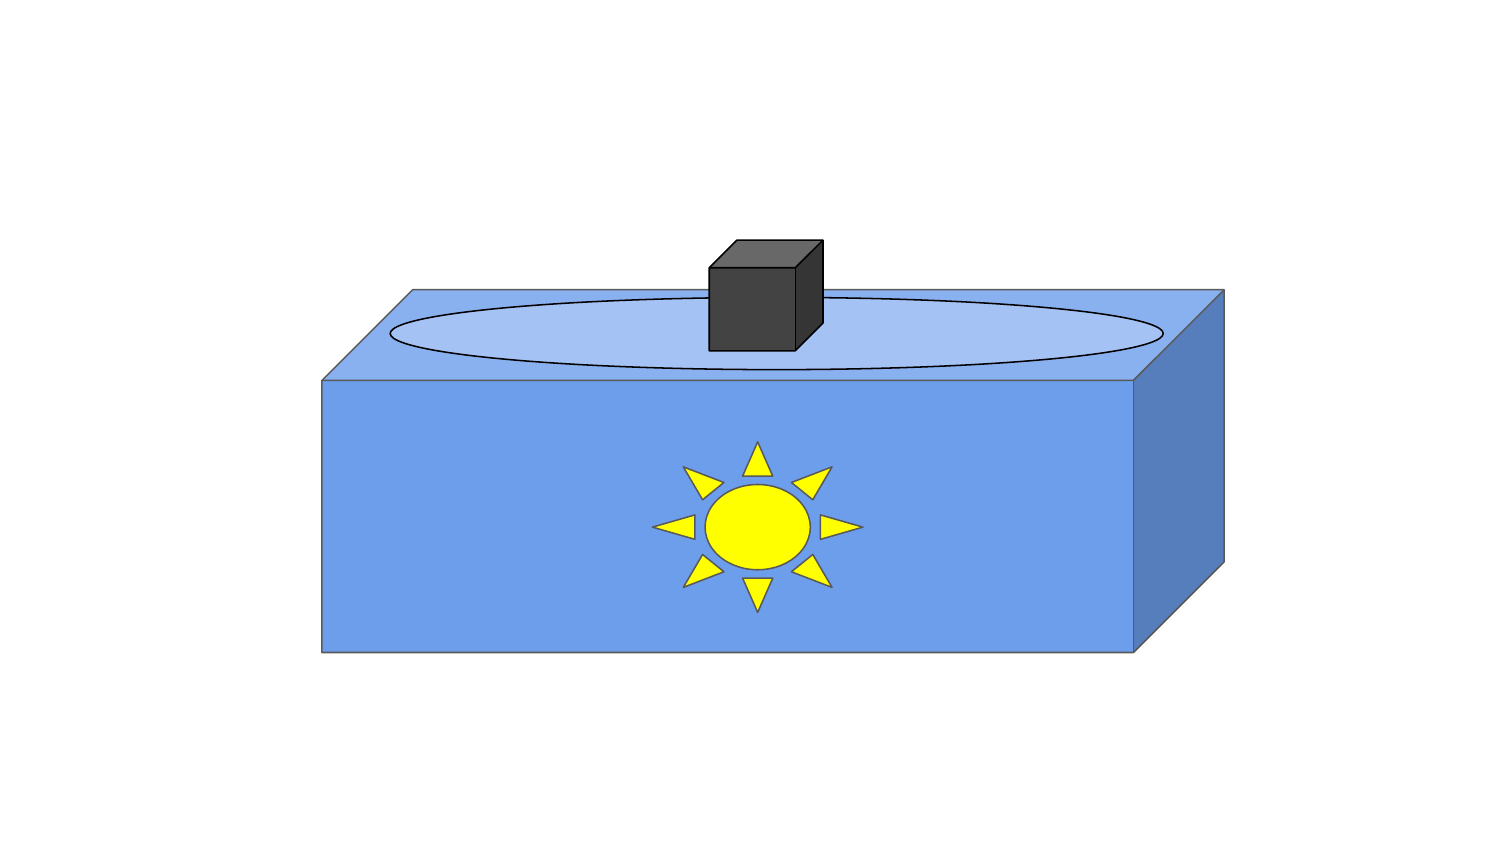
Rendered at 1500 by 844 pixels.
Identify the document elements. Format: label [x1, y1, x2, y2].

text_box [709, 240, 823, 288]
text_box [321, 289, 1225, 653]
text_box [710, 241, 822, 267]
